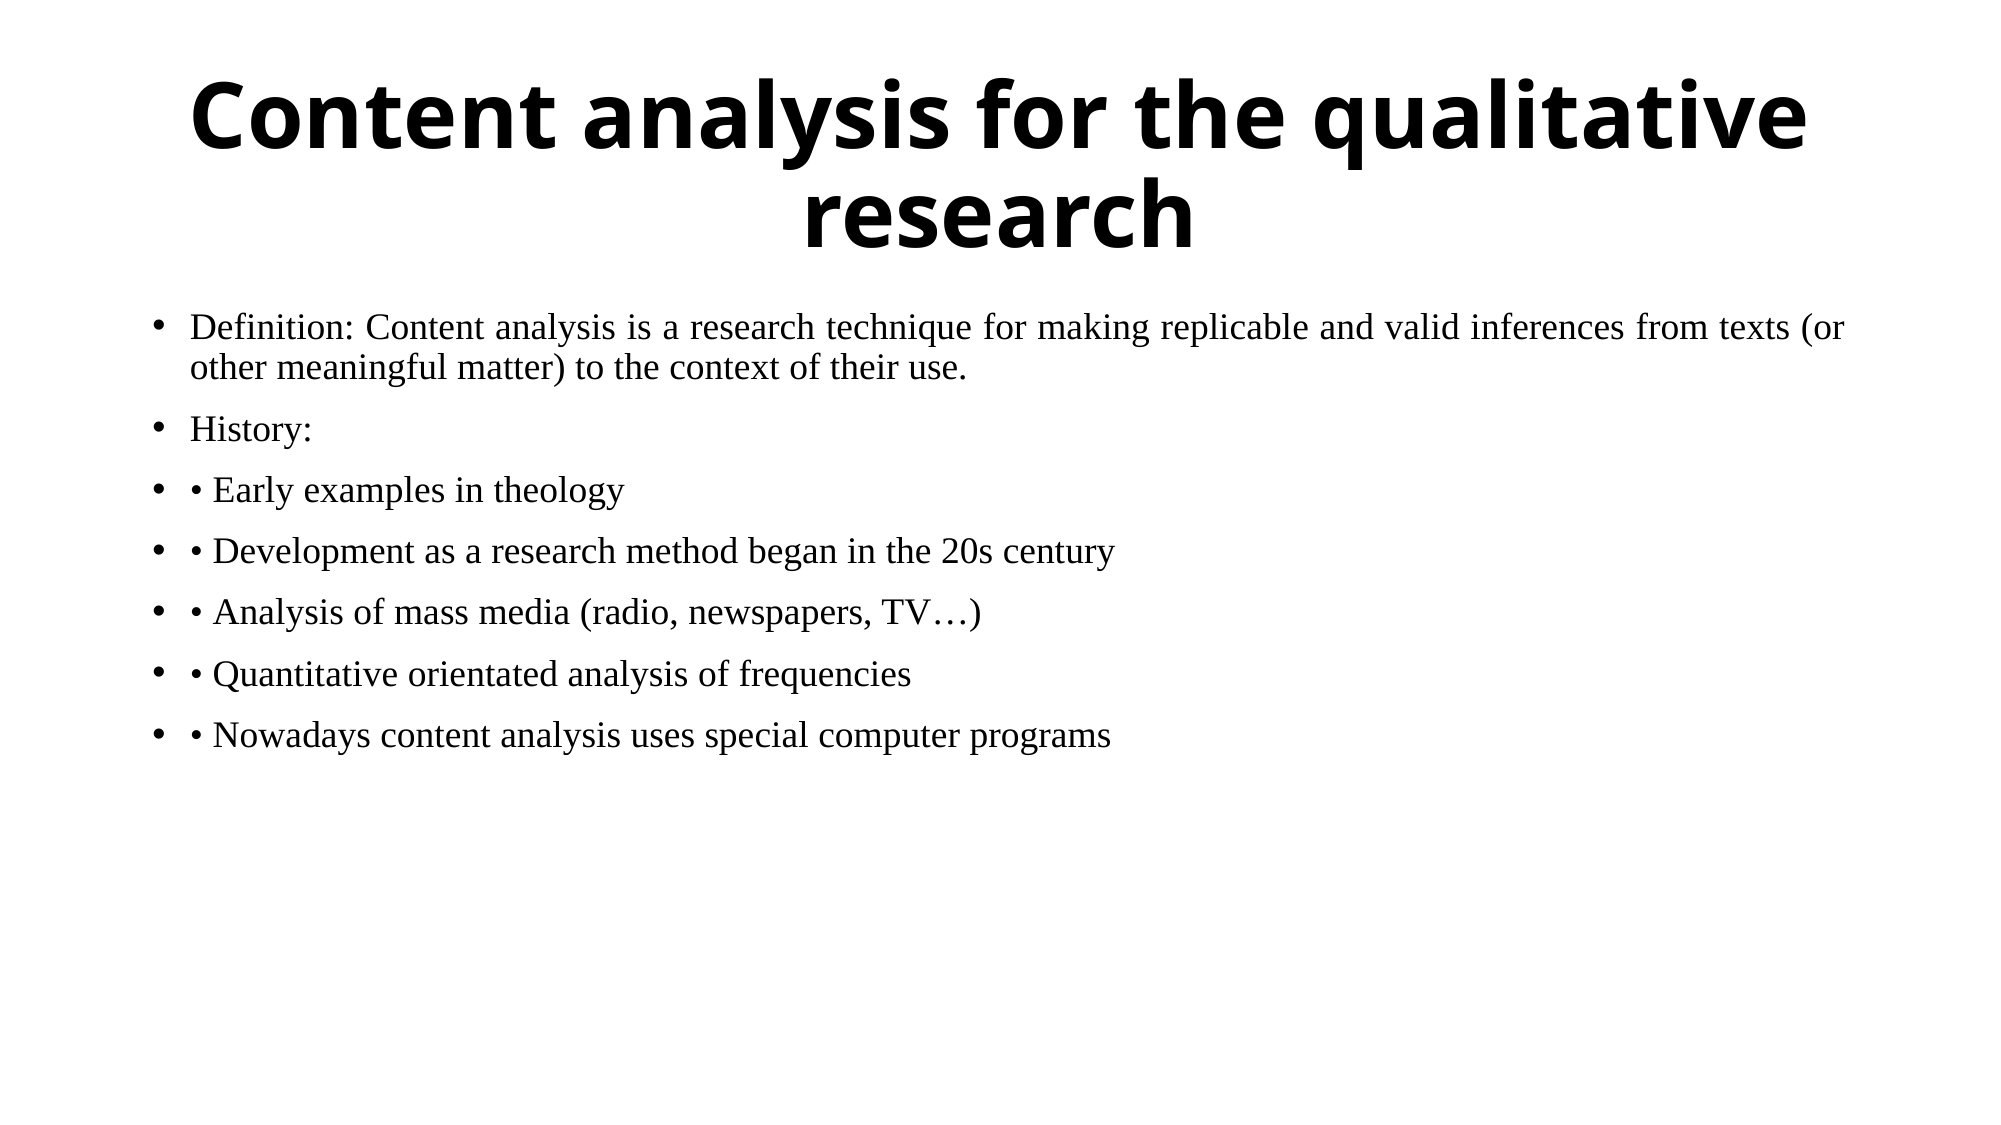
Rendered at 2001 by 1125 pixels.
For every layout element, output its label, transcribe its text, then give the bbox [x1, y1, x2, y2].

list Definition: Content analysis is a research technique for making replicable and valid inferences from texts (or other meaningful matter) to the context of their use. History: • Early examples in theology • Development as a research method began in the 20s century • Analysis of mass media (radio, newspapers, TV…) • Quantitative orientated analysis of frequencies • Nowadays content analysis uses special computer programs [137, 299, 1863, 1014]
title Content analysis for the qualitative research [137, 59, 1863, 278]
